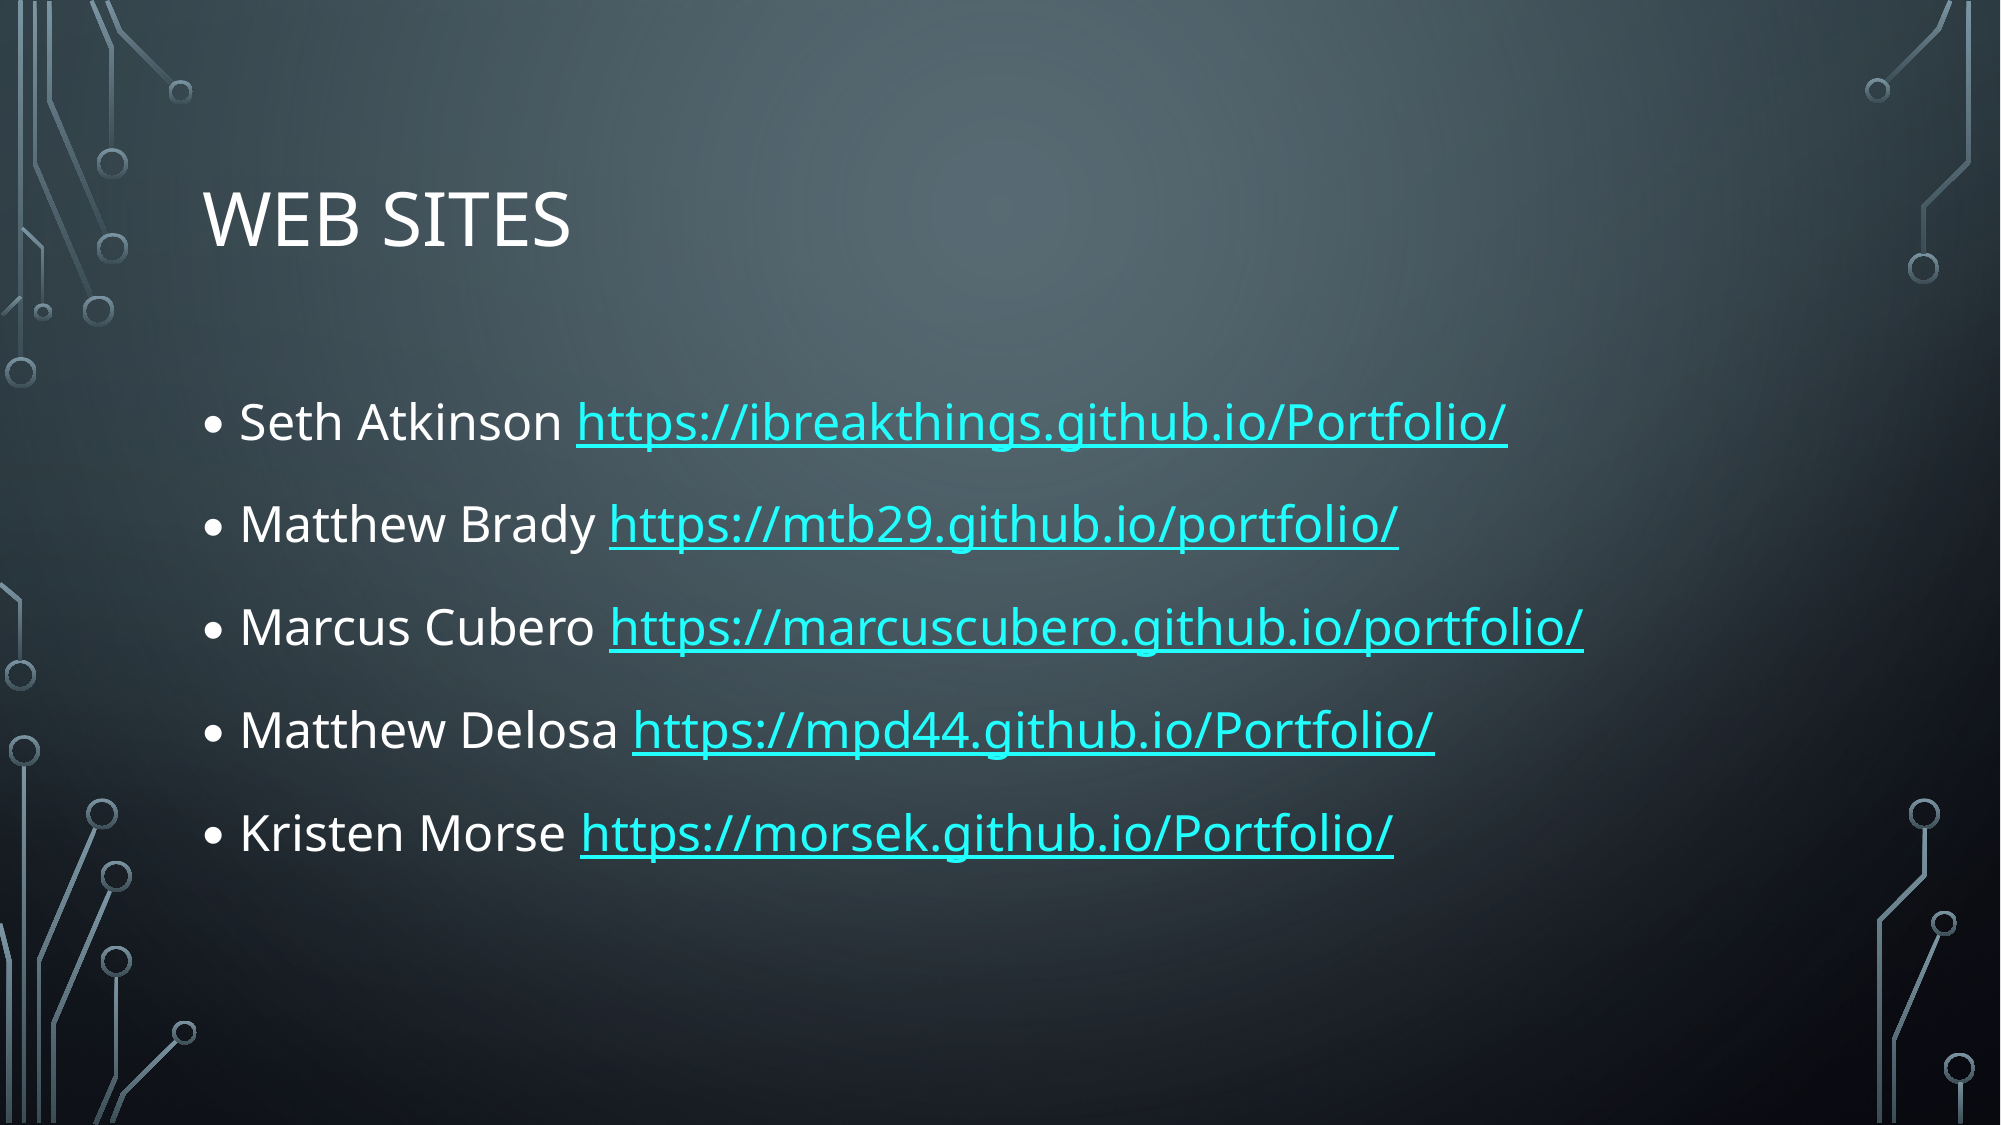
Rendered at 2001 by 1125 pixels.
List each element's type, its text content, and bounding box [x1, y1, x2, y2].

title Web sites [187, 101, 1813, 344]
list Seth Atkinson https://ibreakthings.github.io/Portfolio/ Matthew Brady https://mtb29.github.io/portfolio/ Marcus Cubero https://marcuscubero.github.io/portfolio/ Matthew Delosa https://mpd44.github.io/Portfolio/ Kristen Morse https://morsek.github.io/Portfolio/ [187, 369, 1813, 950]
